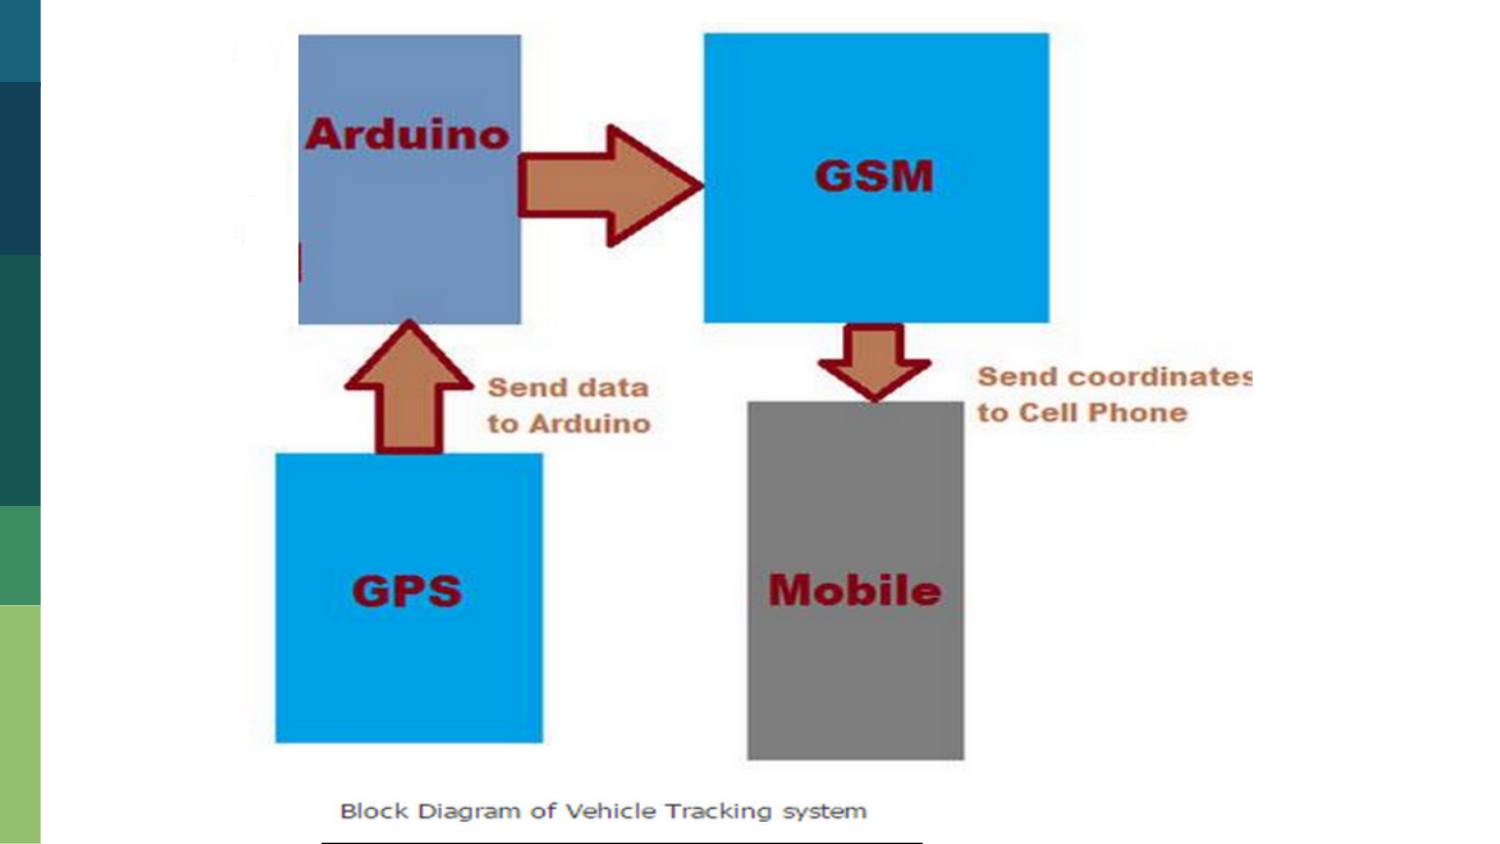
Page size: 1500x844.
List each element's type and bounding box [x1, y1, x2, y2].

picture [227, 0, 1304, 844]
